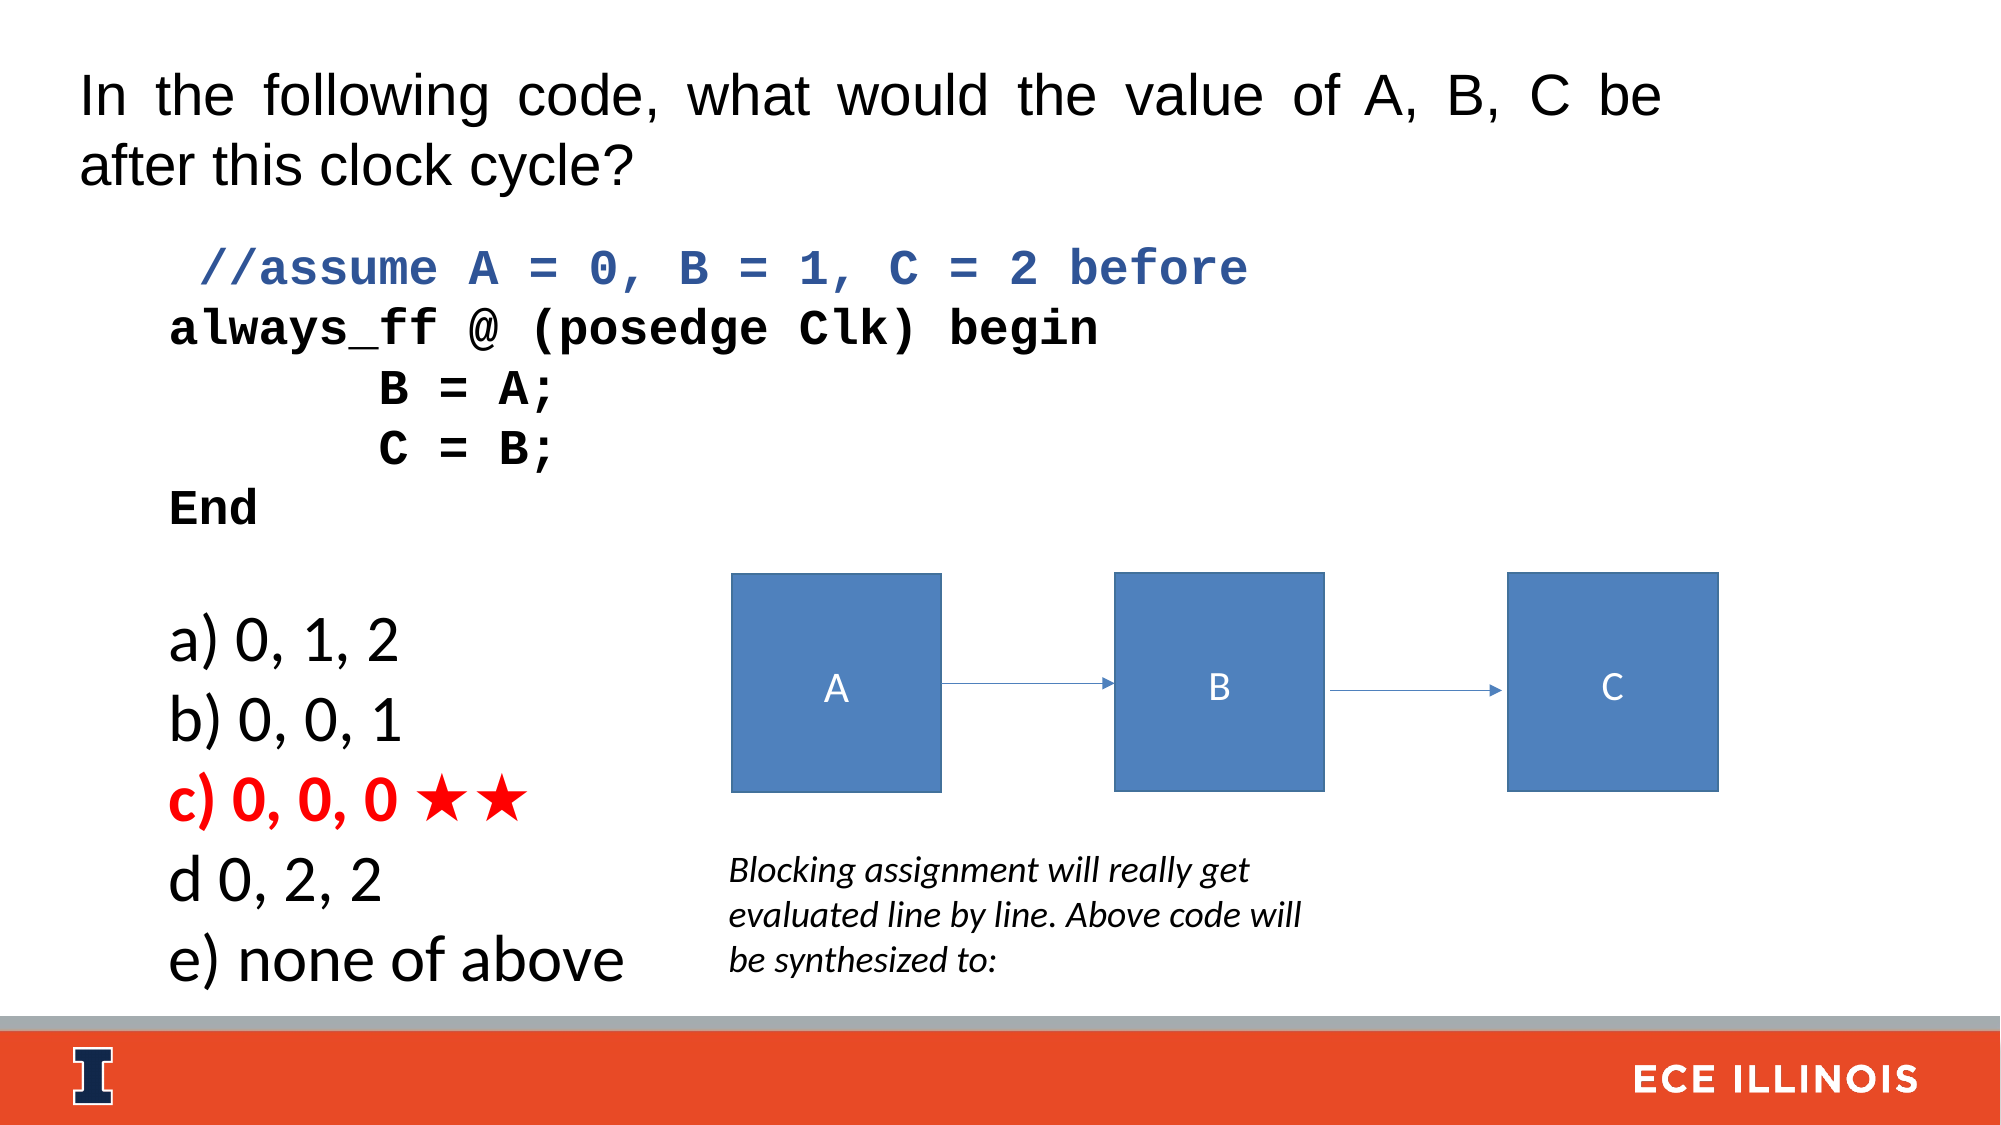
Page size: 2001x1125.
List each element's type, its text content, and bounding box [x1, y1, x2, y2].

picture [0, 1016, 2000, 1110]
text_box In the following code, what would the value of A, B, C be after this clock cycle? [64, 49, 1681, 206]
text_box //assume A = 0, B = 1, C = 2 before always_ff @ (posedge Clk) begin B = A; C = B; End a) 0, 1, 2 b) 0, 0, 1 c) 0, 0, 0 ★★ d 0, 2, 2 e) none of above [153, 227, 1847, 1010]
text_box Blocking assignment will really get evaluated line by line. Above code will be synthesized to: [713, 837, 1331, 989]
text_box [731, 572, 1718, 793]
picture [1635, 1064, 1917, 1093]
